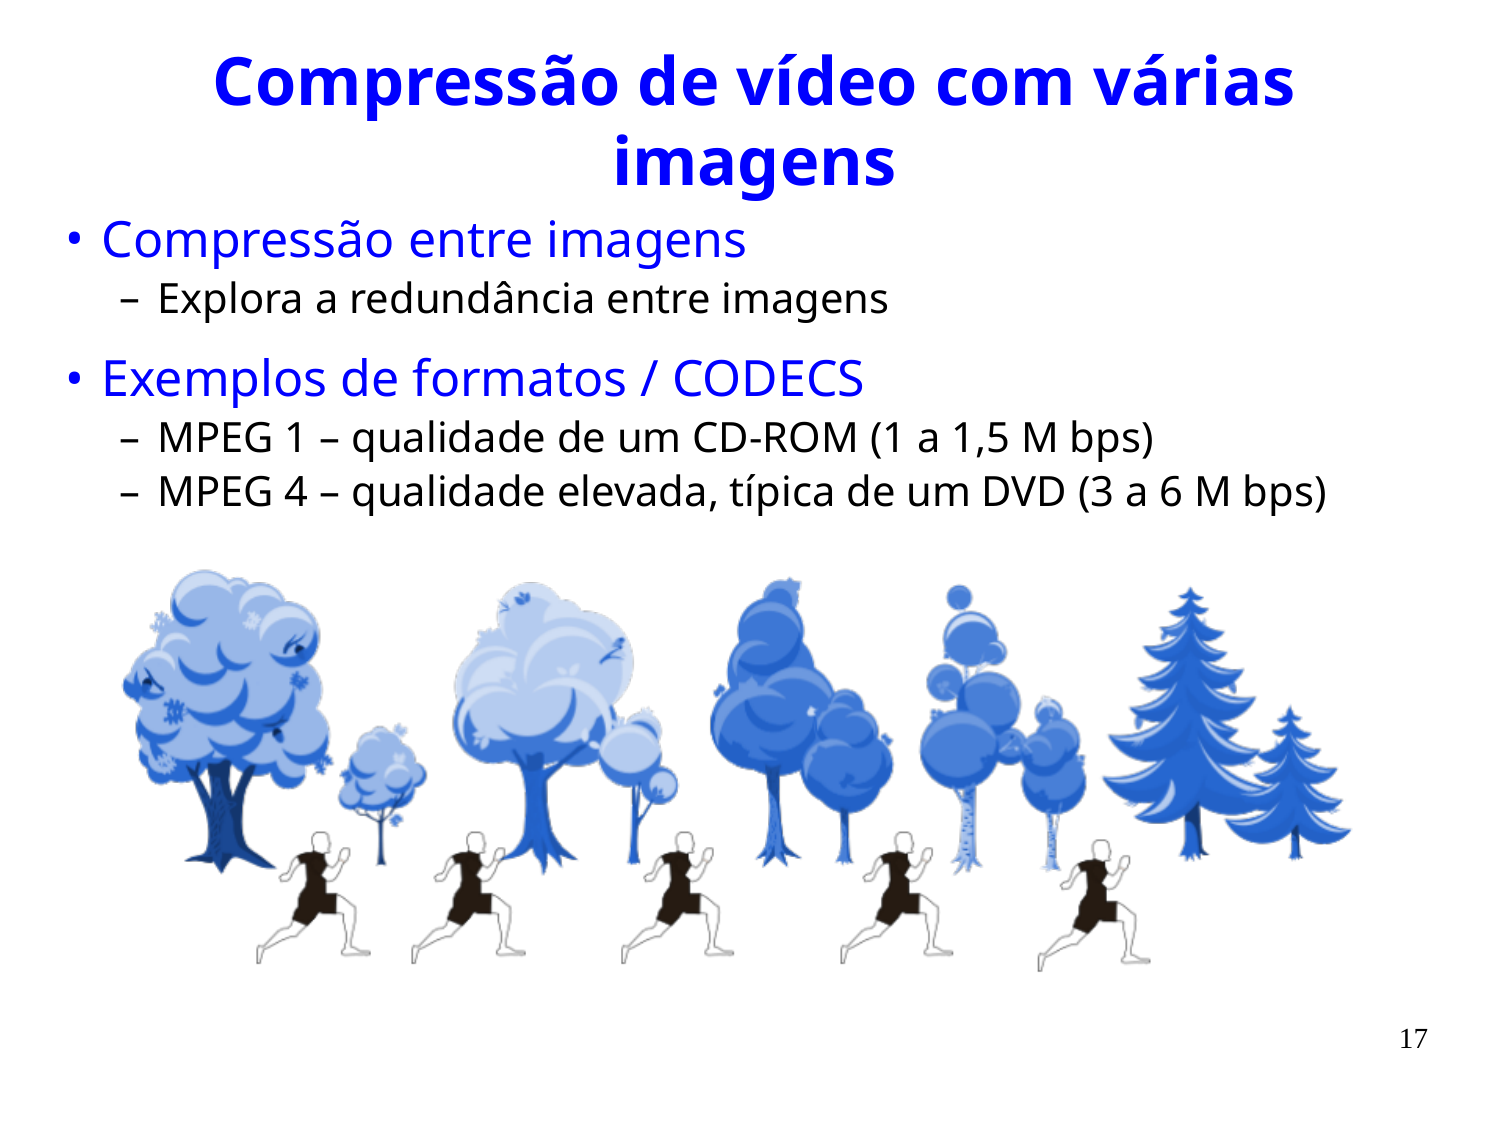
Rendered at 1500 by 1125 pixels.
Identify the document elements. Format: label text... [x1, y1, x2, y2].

picture [97, 545, 1415, 1040]
text_box 17 [1293, 1011, 1444, 1074]
list Compressão entre imagens Explora a redundância entre imagens Exemplos de formatos / CODECS MPEG 1 – qualidade de um CD-ROM (1 a 1,5 M bps) MPEG 4 – qualidade elevada, típica de um DVD (3 a 6 M bps) [50, 200, 1463, 1100]
title Compressão de vídeo com várias imagens [50, 62, 1459, 175]
